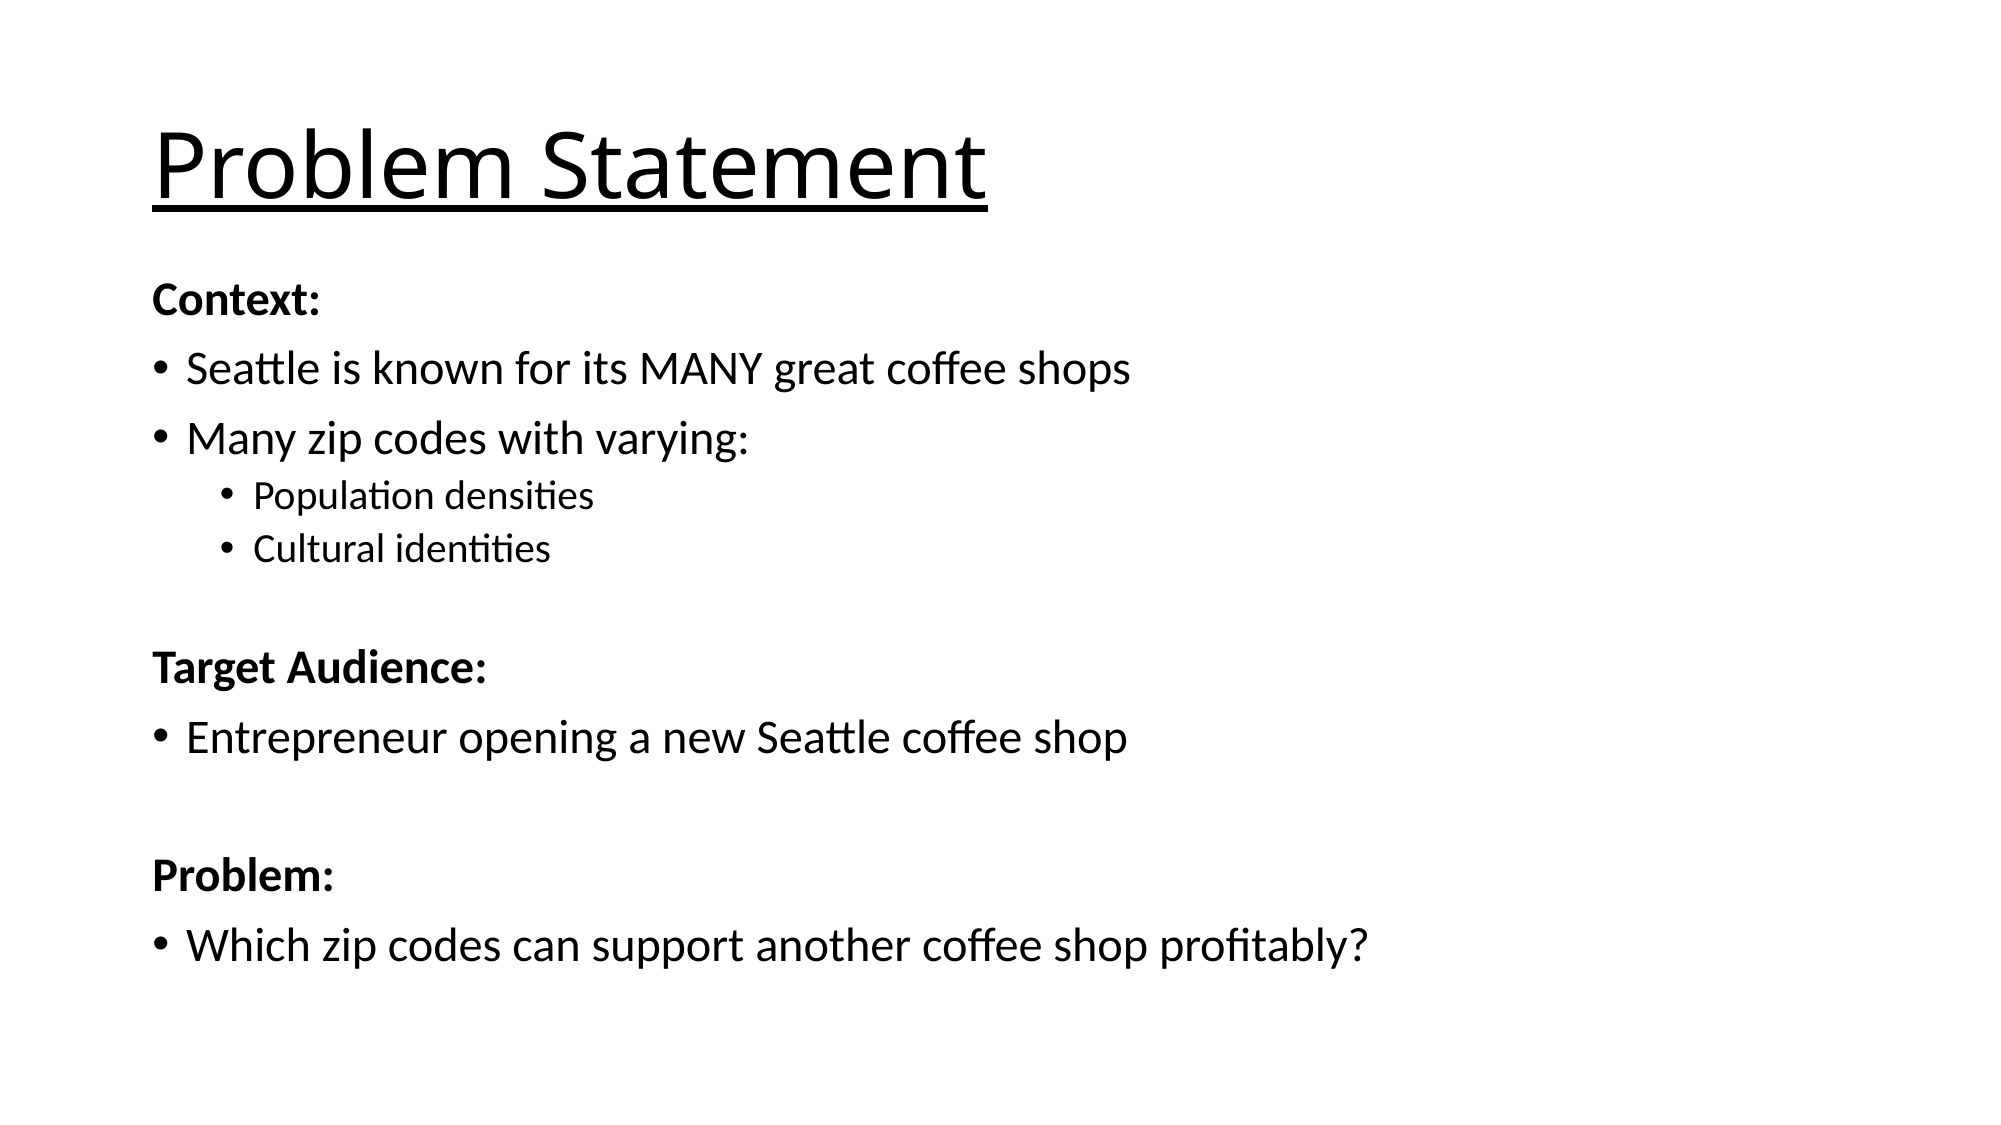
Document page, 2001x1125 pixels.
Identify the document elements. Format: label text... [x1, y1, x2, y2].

list Context: Seattle is known for its MANY great coffee shops Many zip codes with varying: Population densities Cultural identities Target Audience: Entrepreneur opening a new Seattle coffee shop Problem: Which zip codes can support another coffee shop profitably? [137, 266, 1863, 981]
title Problem Statement [137, 59, 1863, 266]
